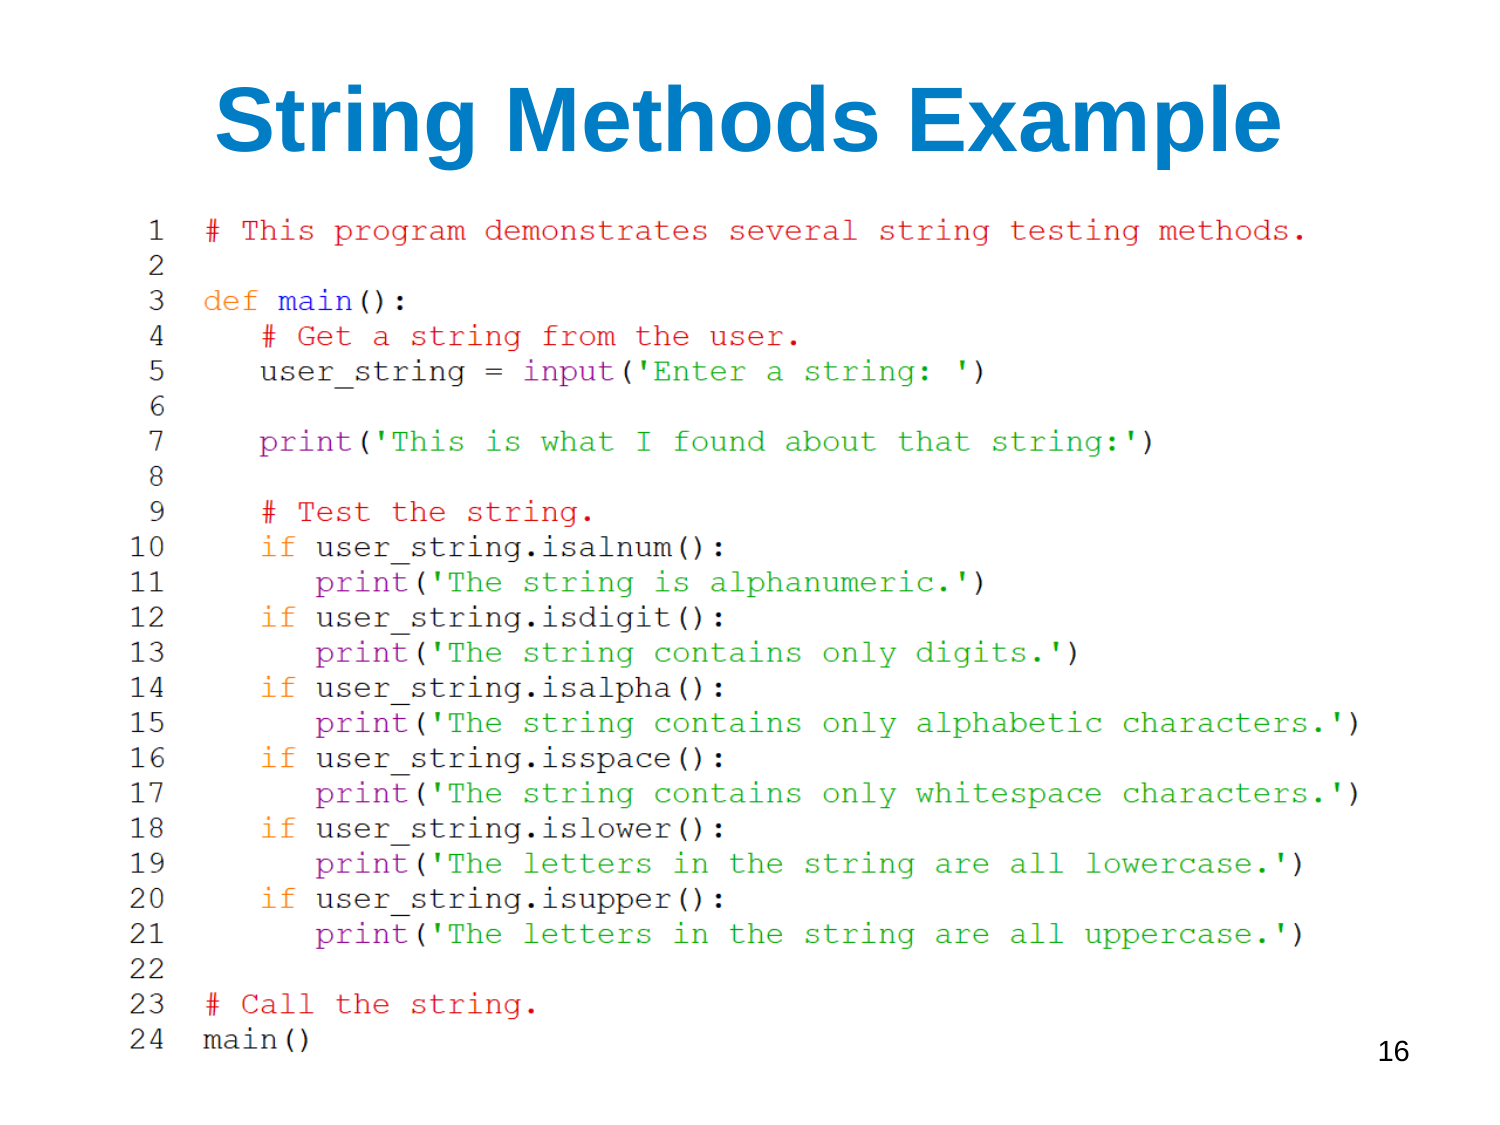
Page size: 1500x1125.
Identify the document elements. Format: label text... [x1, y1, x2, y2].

title String Methods Example [75, 20, 1425, 209]
picture [124, 214, 1370, 1065]
slide_number 16 [1074, 1024, 1426, 1103]
